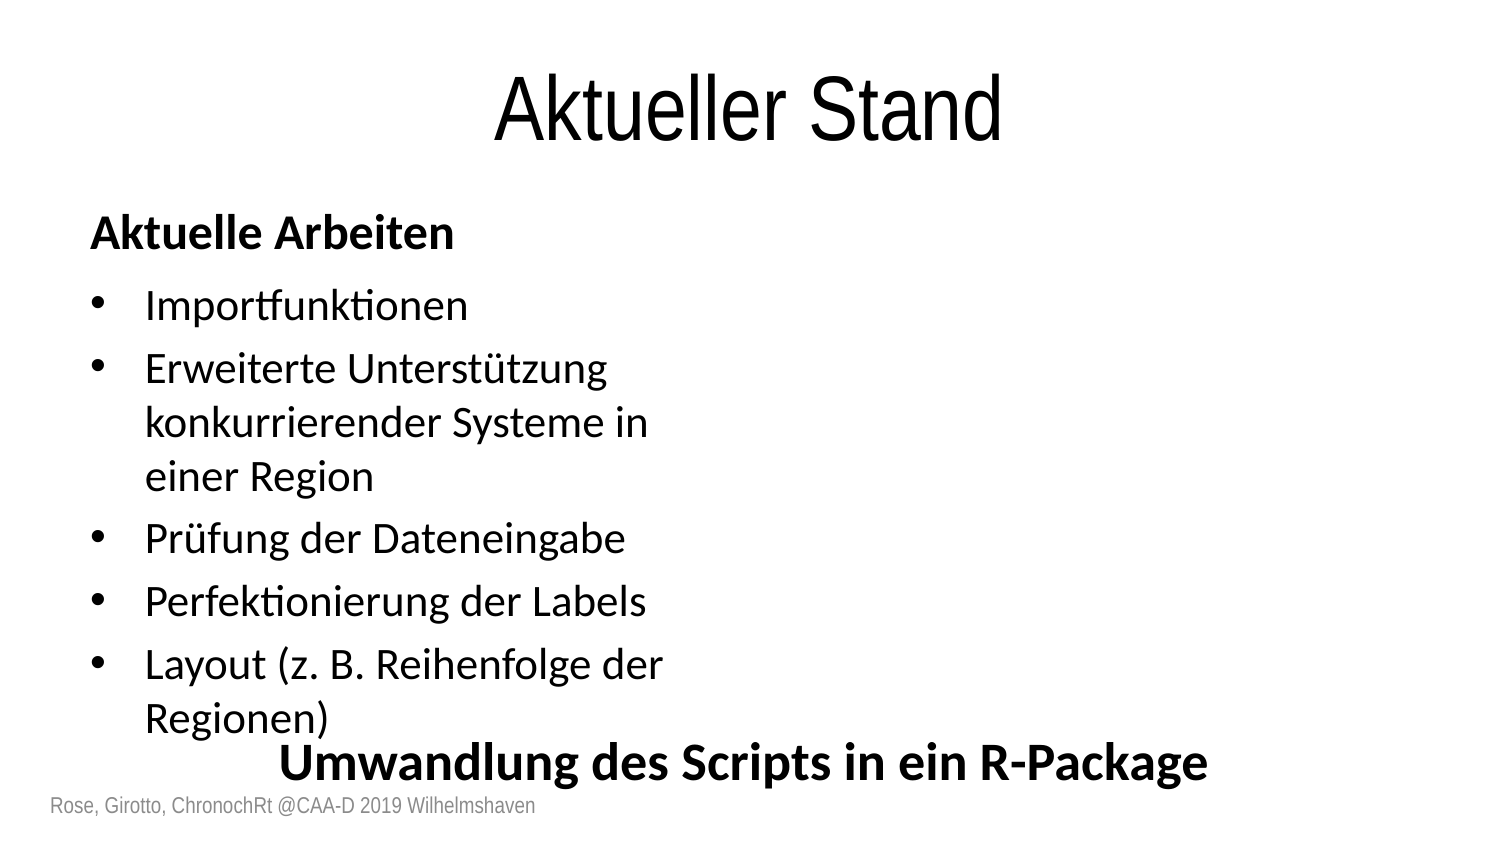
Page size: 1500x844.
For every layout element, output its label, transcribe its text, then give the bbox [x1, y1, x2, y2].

footer Rose, Girotto, ChronochRt @CAA-D 2019 Wilhelmshaven [35, 782, 988, 827]
list Importfunktionen Erweiterte Unterstützung konkurrierender Systeme in einer Region Prüfung der Dateneingabe Perfektionierung der Labels Layout (z. B. Reihenfolge der Regionen) [75, 267, 738, 754]
title Aktueller Stand [75, 33, 1425, 175]
list Aktuelle Arbeiten [75, 188, 738, 267]
text_box Umwandlung des Scripts in ein R-Package [105, 719, 1383, 799]
